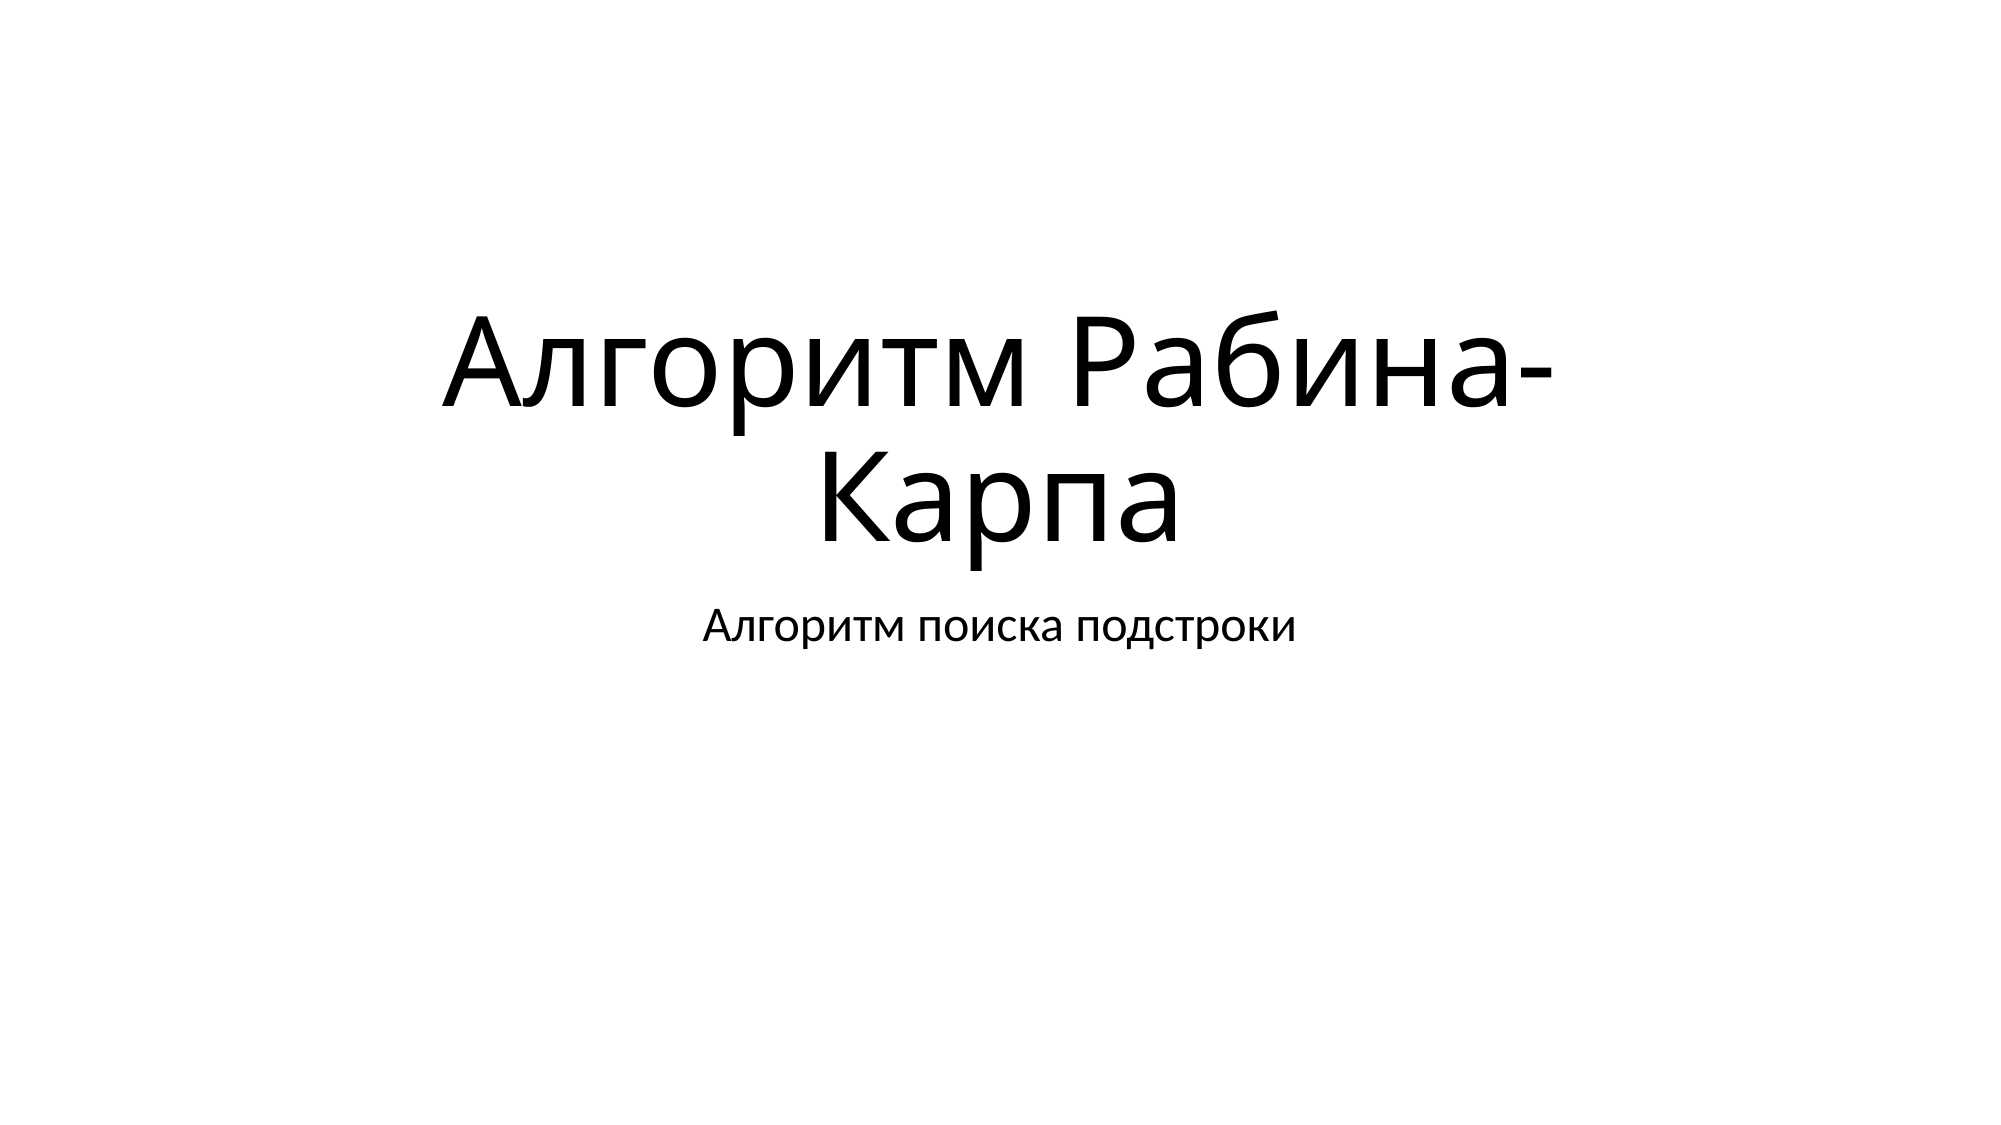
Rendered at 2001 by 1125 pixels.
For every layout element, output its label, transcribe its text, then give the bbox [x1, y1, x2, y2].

subtitle Алгоритм поиска подстроки [249, 590, 1750, 863]
title Алгоритм Рабина-Карпа [249, 184, 1750, 576]
